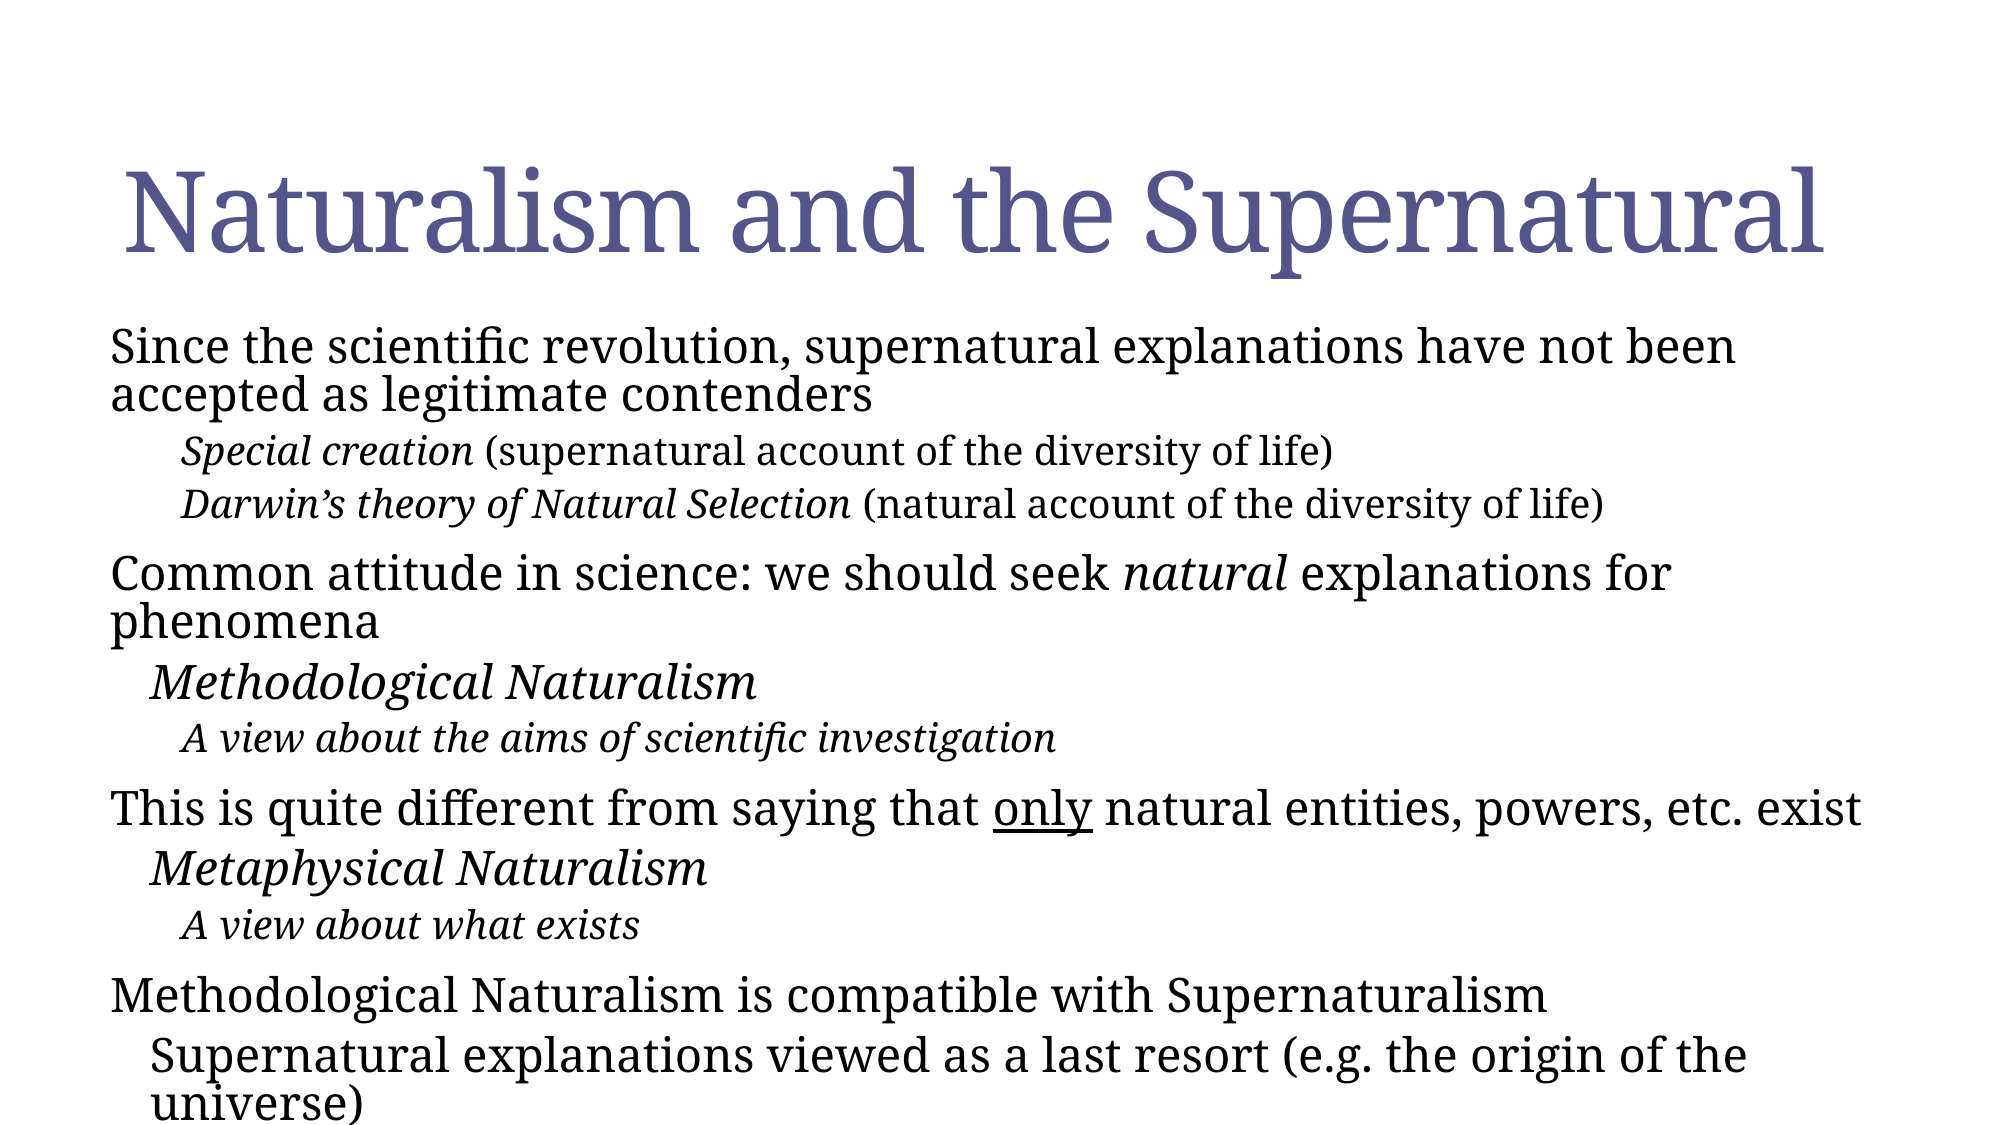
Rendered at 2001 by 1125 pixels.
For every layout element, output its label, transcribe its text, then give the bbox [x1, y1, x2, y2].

title Naturalism and the Supernatural [107, 81, 2000, 354]
list Since the scientific revolution, supernatural explanations have not been accepted as legitimate contenders Special creation (supernatural account of the diversity of life) Darwin’s theory of Natural Selection (natural account of the diversity of life) Common attitude in science: we should seek natural explanations for phenomena Methodological Naturalism A view about the aims of scientific investigation This is quite different from saying that only natural entities, powers, etc. exist Metaphysical Naturalism A view about what exists Methodological Naturalism is compatible with Supernaturalism Supernatural explanations viewed as a last resort (e.g. the origin of the universe) [80, 317, 1953, 1125]
